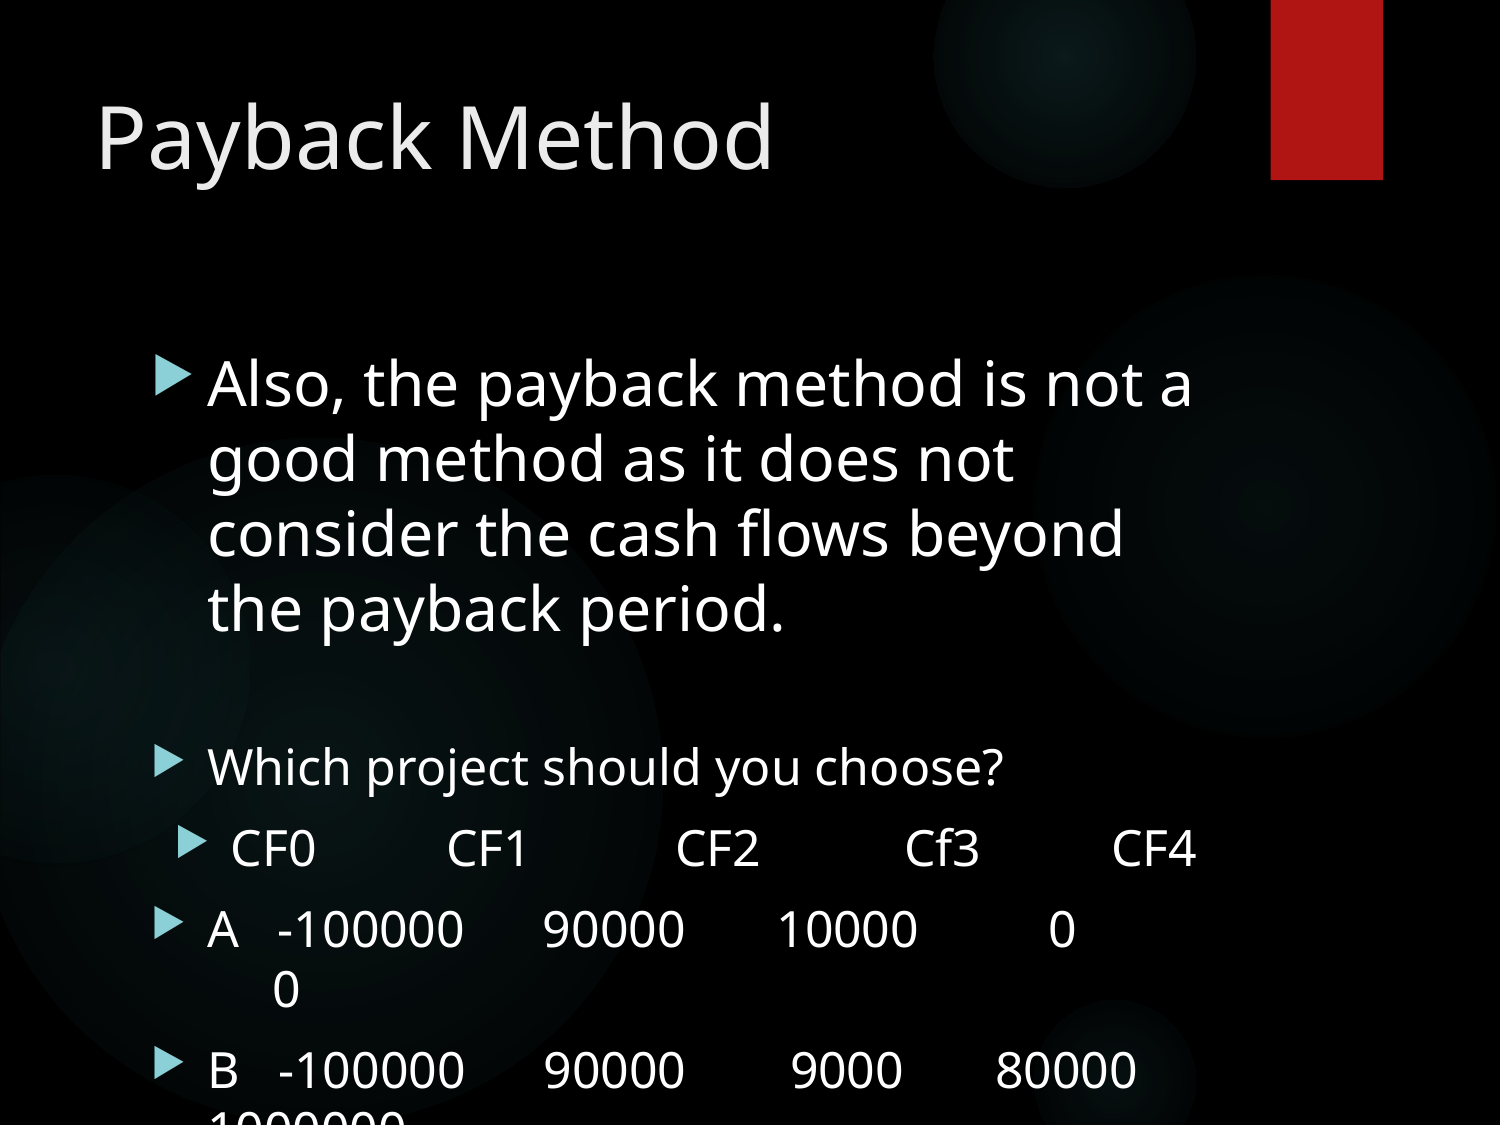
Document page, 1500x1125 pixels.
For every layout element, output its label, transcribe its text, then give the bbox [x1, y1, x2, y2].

title Payback Method [79, 74, 1237, 304]
list Also, the payback method is not a good method as it does not consider the cash flows beyond the payback period. Which project should you choose? CF0 CF1 CF2 Cf3 CF4 A -100000 90000 10000 0 0 B -100000 90000 9000 80000 1000000 [135, 336, 1237, 1025]
